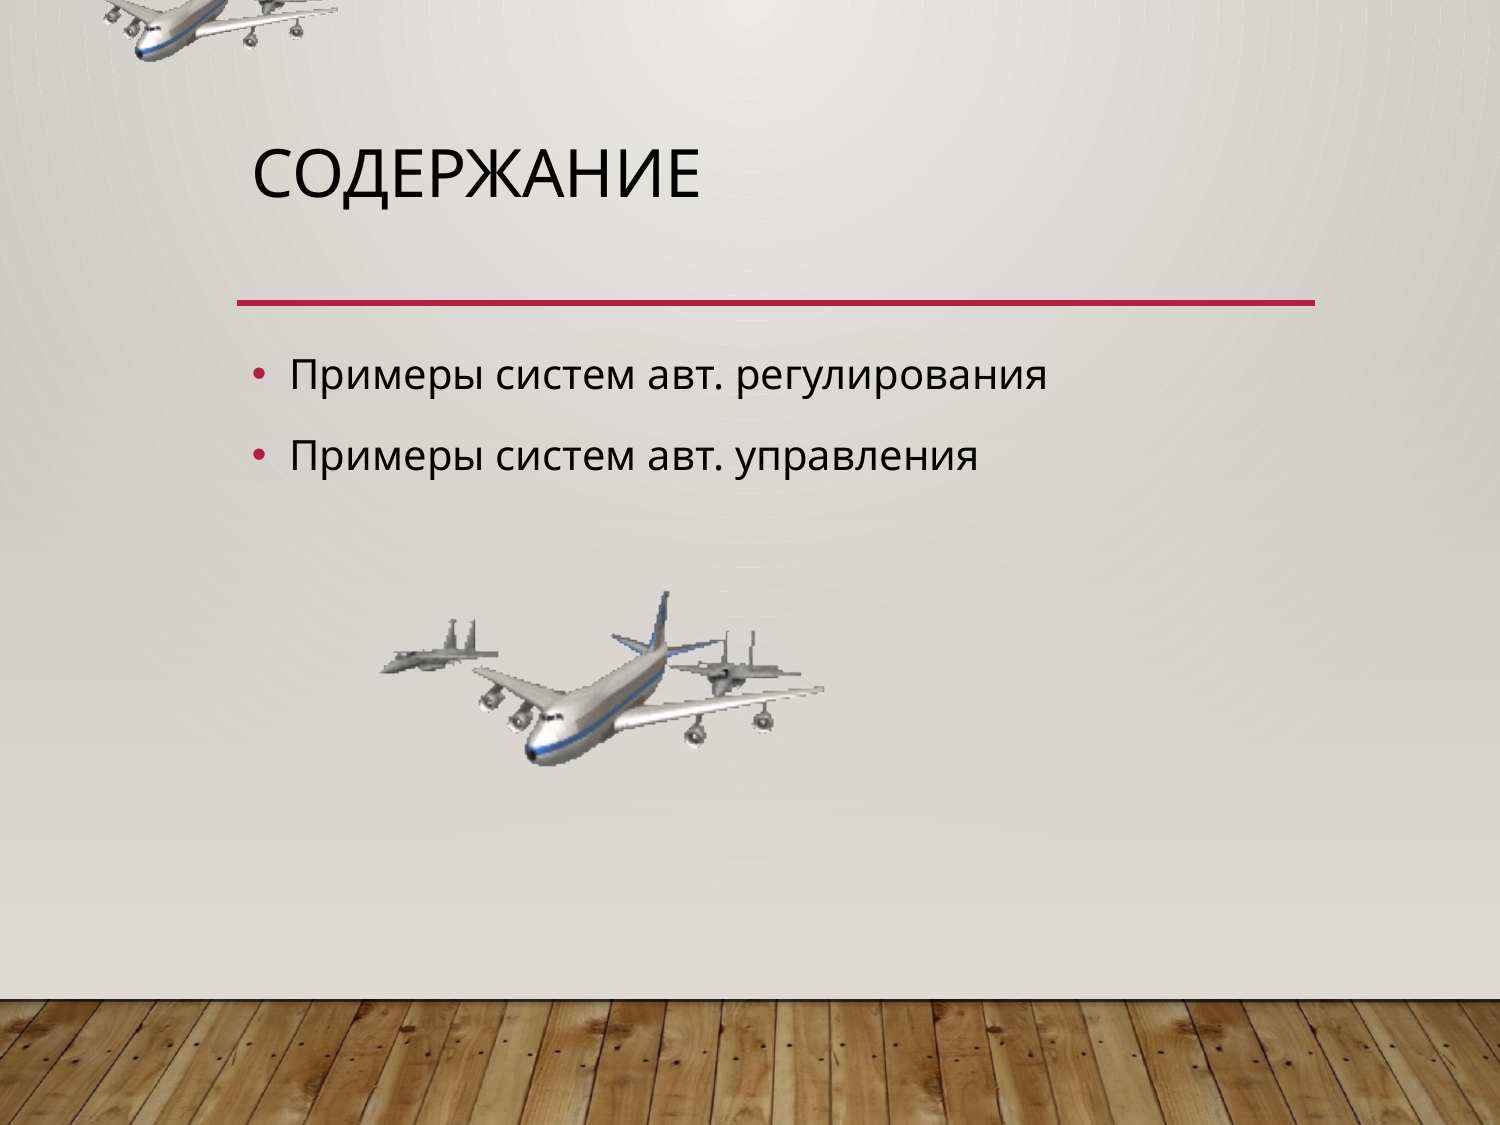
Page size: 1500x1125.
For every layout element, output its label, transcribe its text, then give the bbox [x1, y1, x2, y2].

title Содержание [236, 131, 1315, 305]
picture [0, 999, 1500, 1125]
picture [25, 0, 351, 75]
picture [362, 575, 844, 787]
list Примеры систем авт. регулирования Примеры систем авт. управления [236, 330, 1315, 897]
